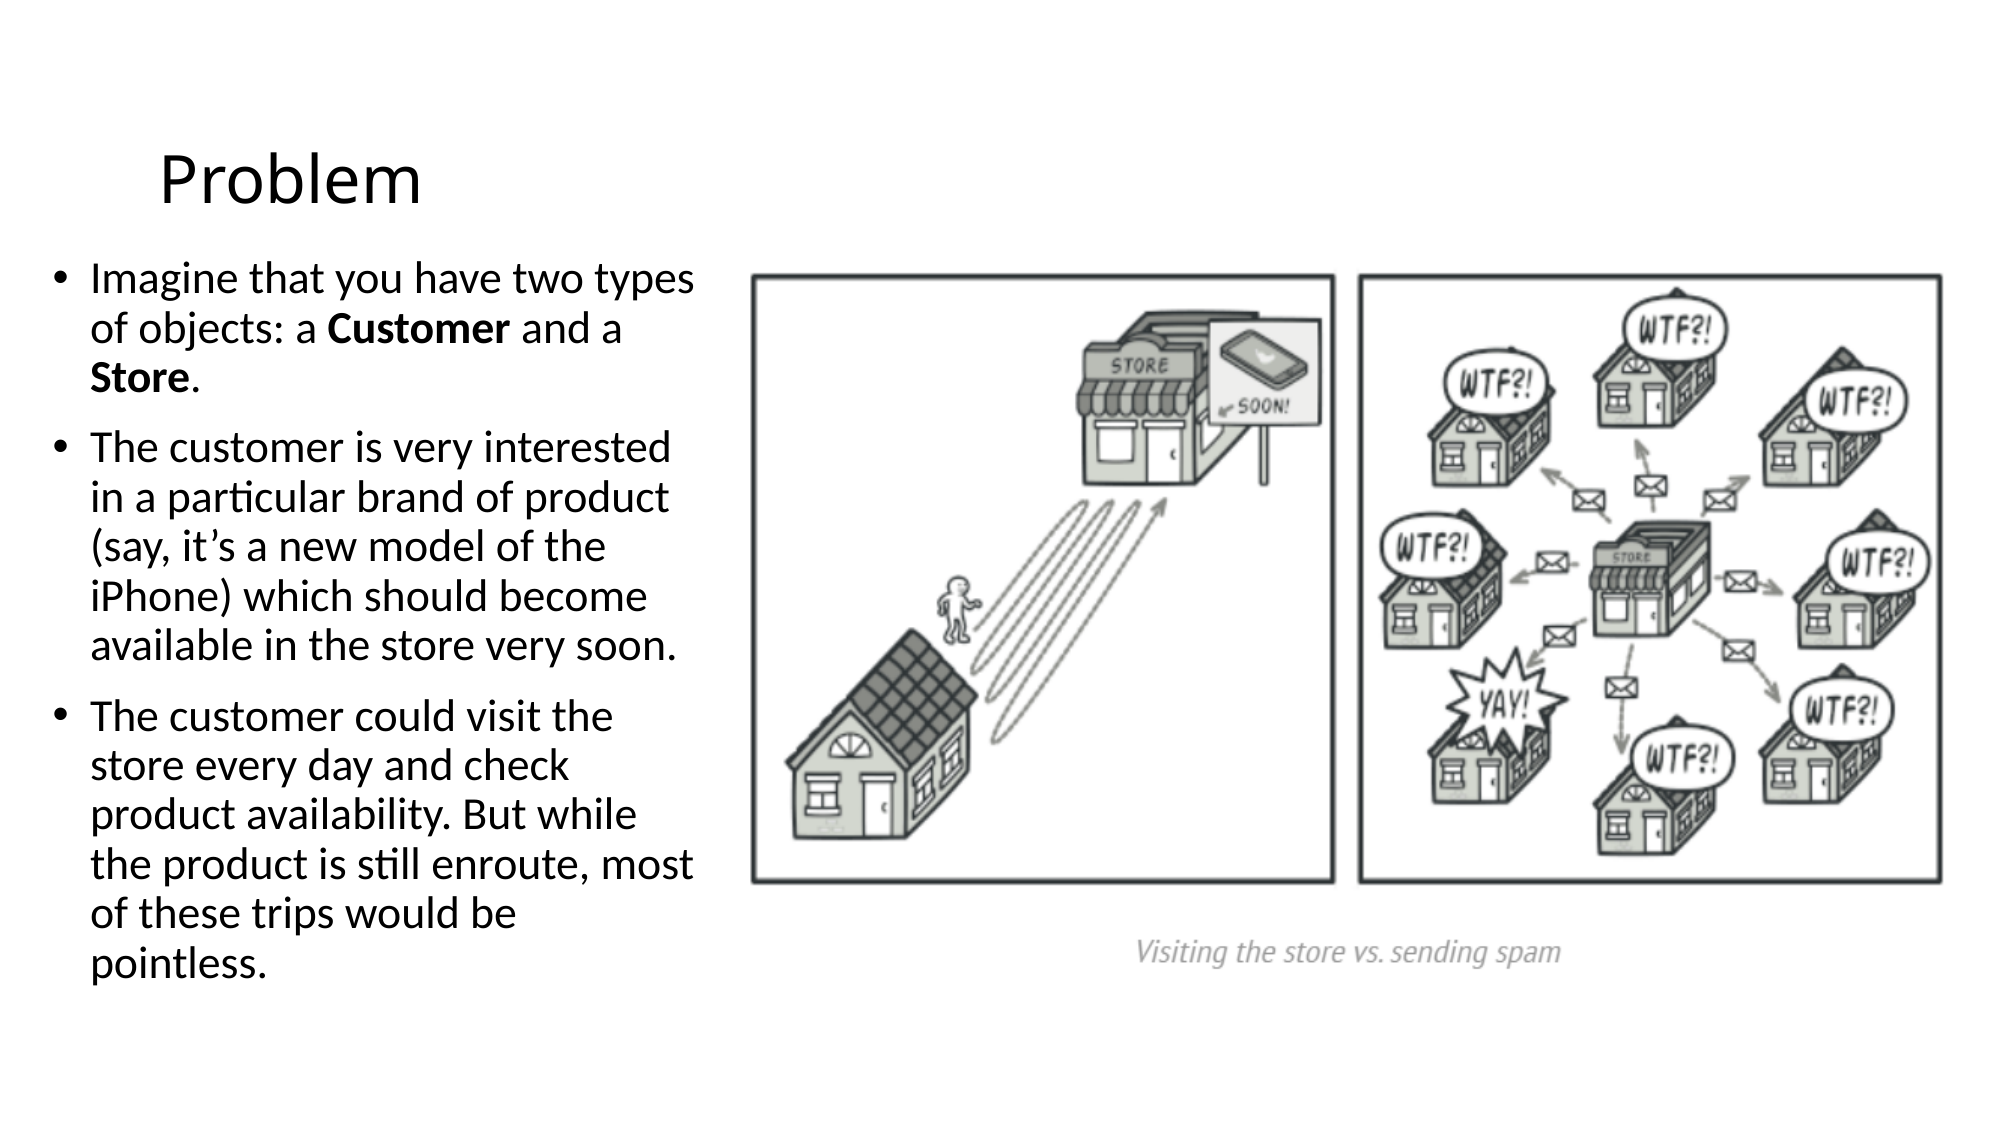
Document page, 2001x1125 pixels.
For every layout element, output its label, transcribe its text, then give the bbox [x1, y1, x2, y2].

list Imagine that you have two types of objects: a Customer and a Store. The customer is very interested in a particular brand of product (say, it’s a new model of the iPhone) which should become available in the store very soon. The customer could visit the store every day and check product availability. But while the product is still enroute, most of these trips would be pointless. [37, 246, 711, 982]
title Problem [143, 121, 711, 225]
picture [736, 246, 1990, 982]
